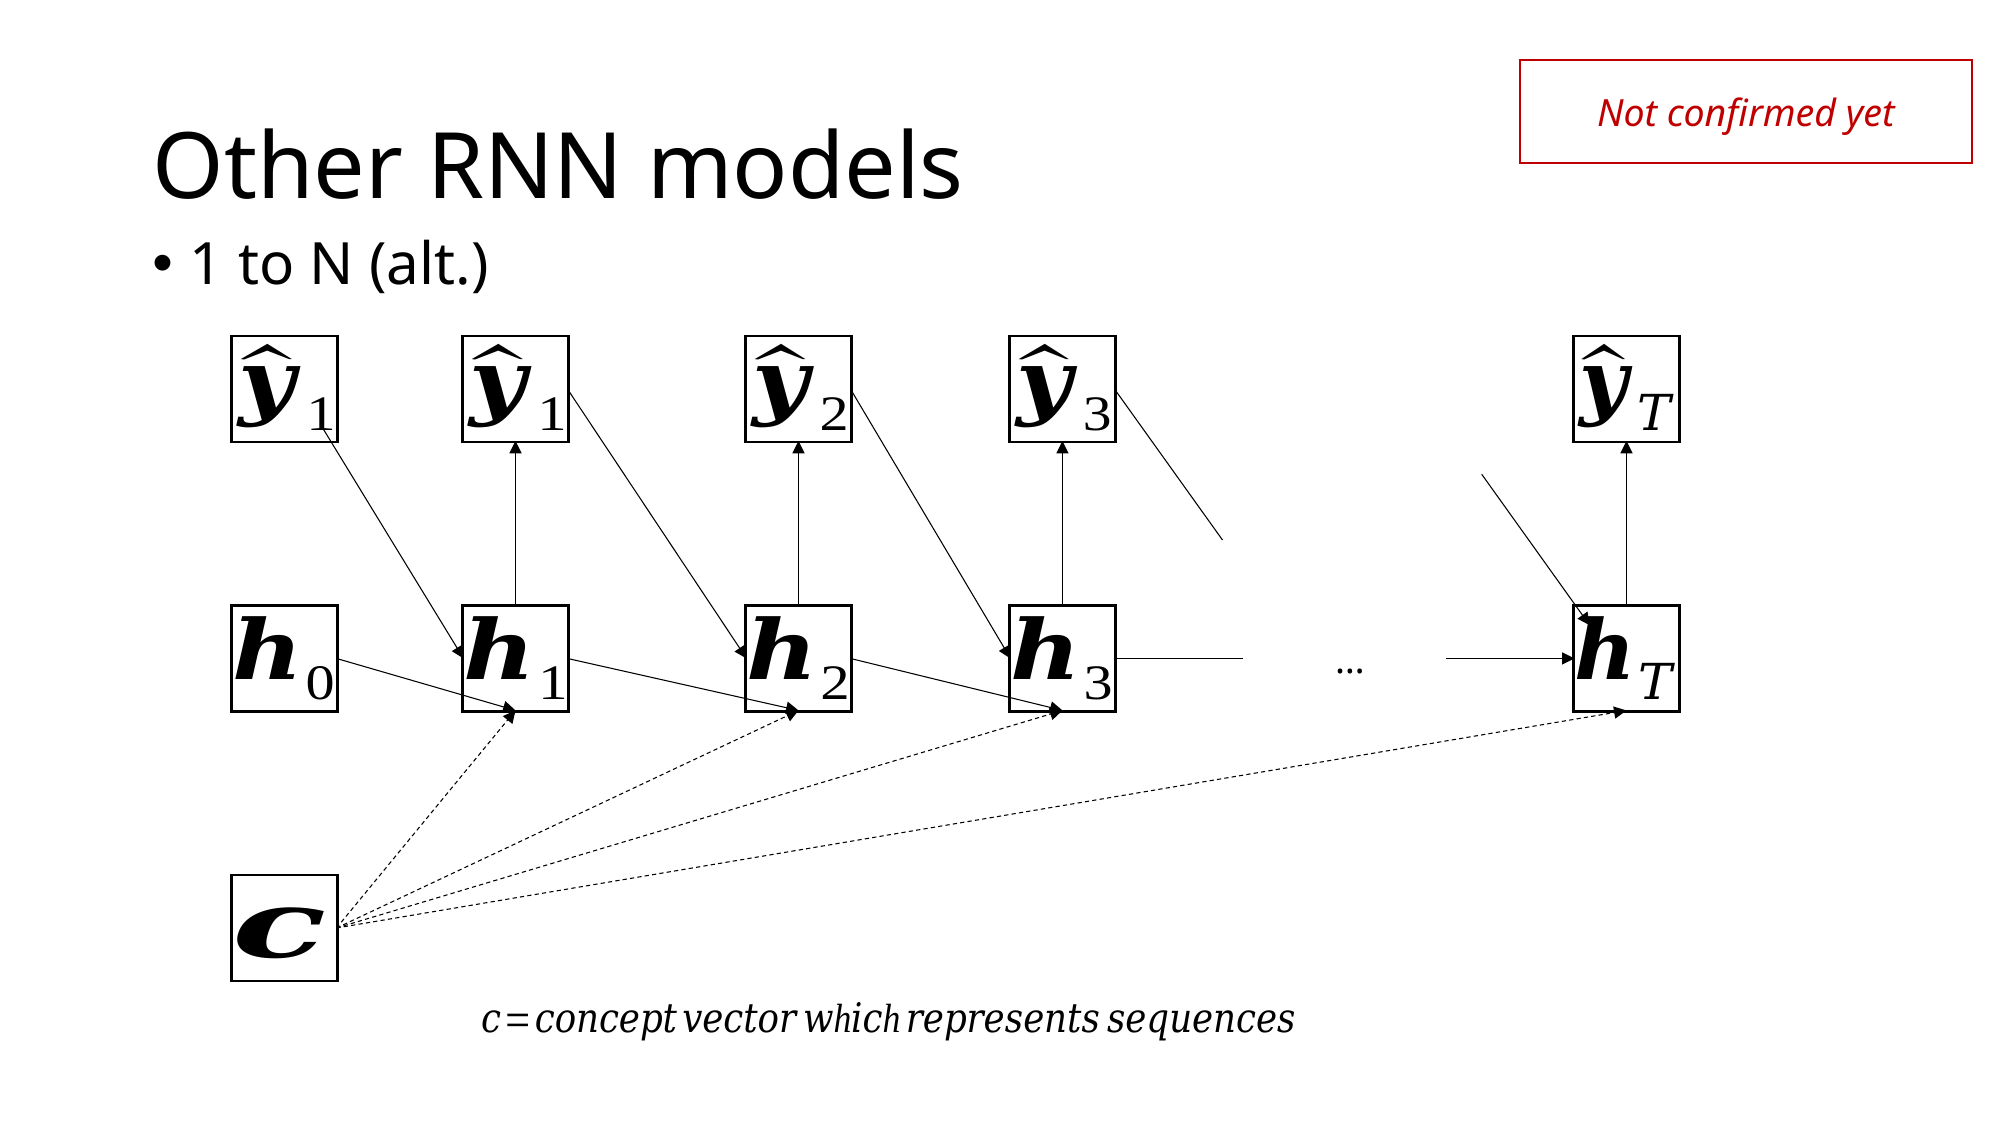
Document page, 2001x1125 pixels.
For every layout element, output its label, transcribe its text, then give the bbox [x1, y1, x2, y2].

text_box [567, 388, 762, 622]
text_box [1114, 388, 1223, 540]
list 1 to N (alt.) [137, 227, 1863, 941]
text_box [336, 710, 1627, 928]
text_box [321, 425, 479, 622]
text_box … [1286, 628, 1413, 688]
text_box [1481, 474, 1590, 626]
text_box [850, 388, 1026, 622]
text_box Not confirmed yet [1519, 59, 1973, 164]
title Other RNN models [137, 59, 1863, 227]
